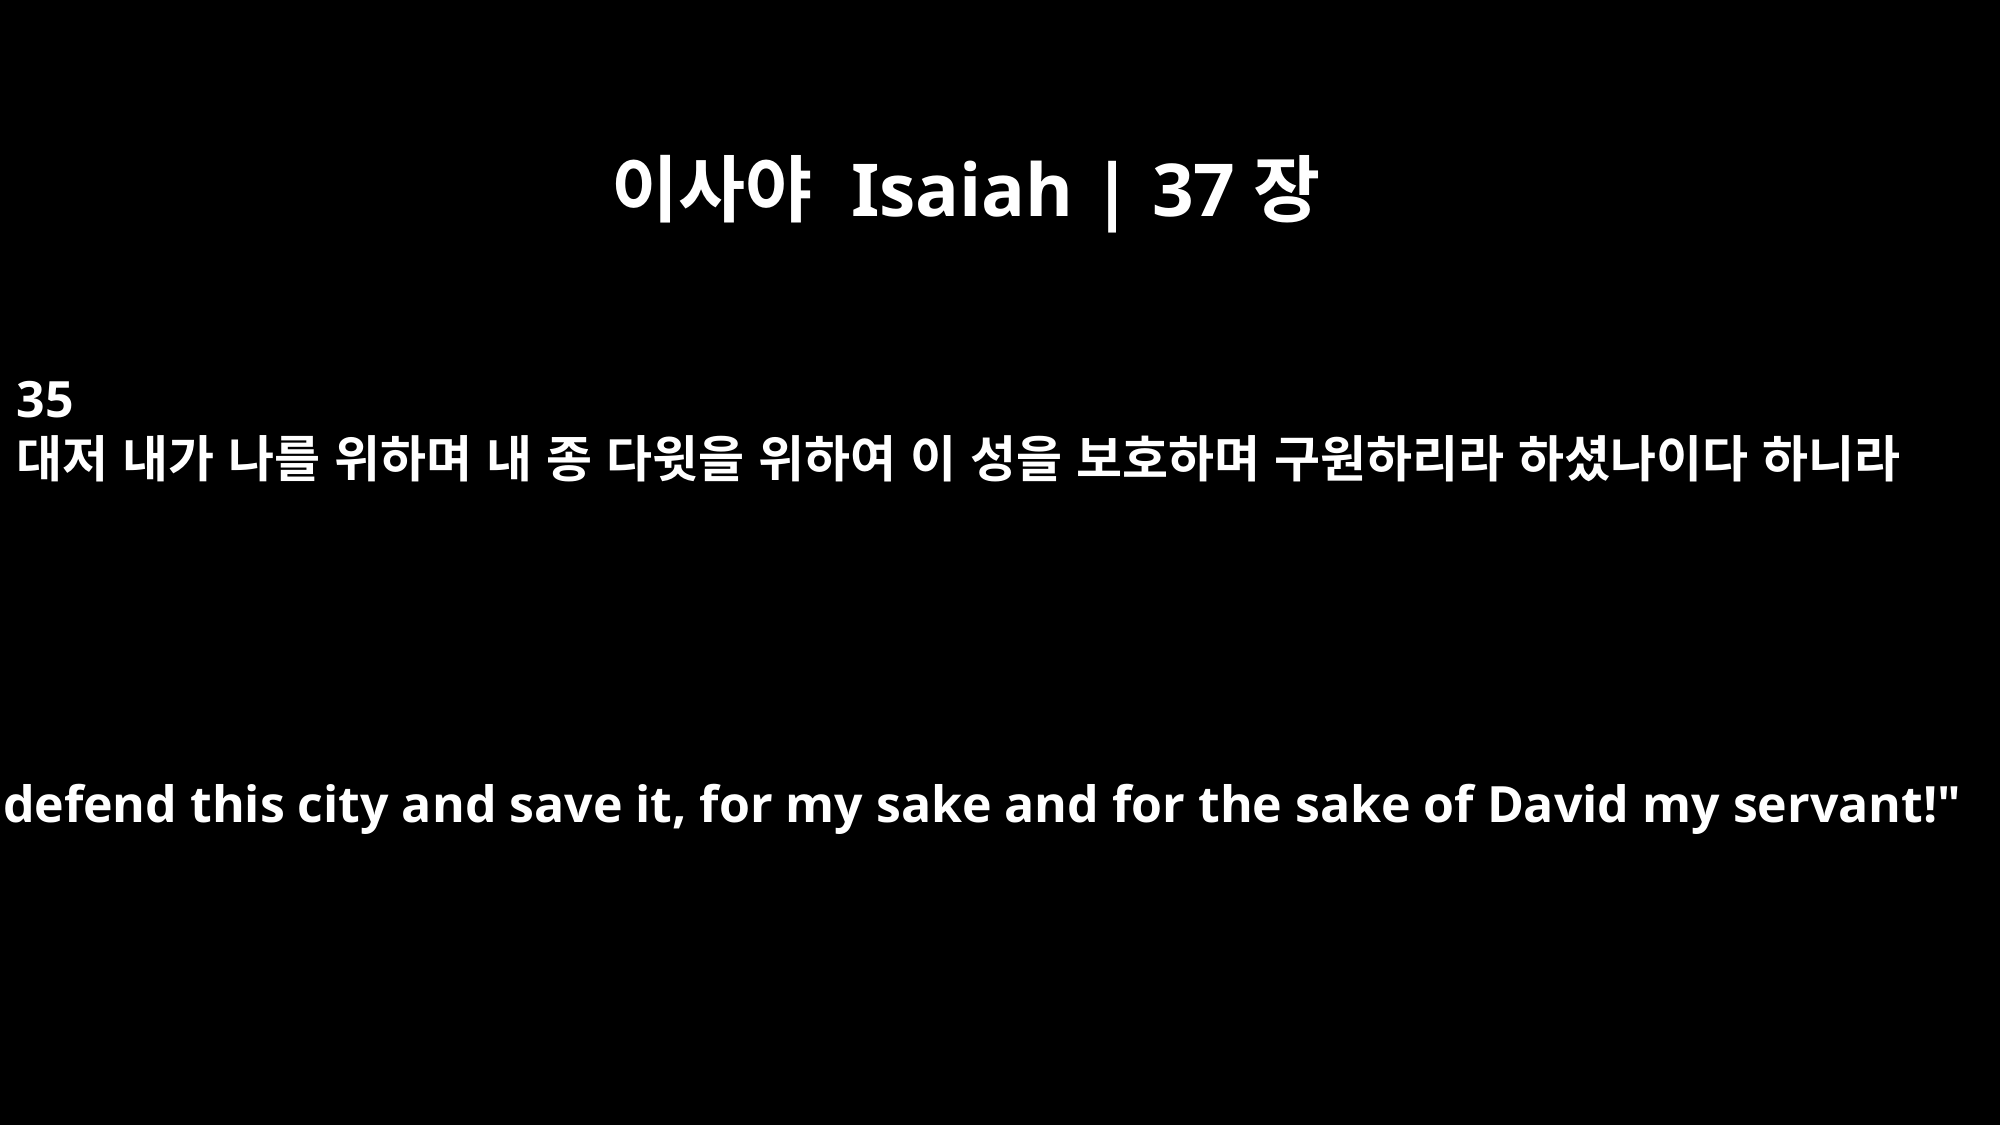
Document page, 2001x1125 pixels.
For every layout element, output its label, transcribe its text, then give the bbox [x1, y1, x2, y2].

text_box 35 대저 내가 나를 위하며 내 종 다윗을 위하여 이 성을 보호하며 구원하리라 하셨나이다 하니라 [1, 359, 1916, 495]
text_box "I will defend this city and save it, for my sake and for the sake of David my servant!" [0, 764, 1977, 840]
text_box 이사야 Isaiah | 37장 [596, 136, 1336, 239]
